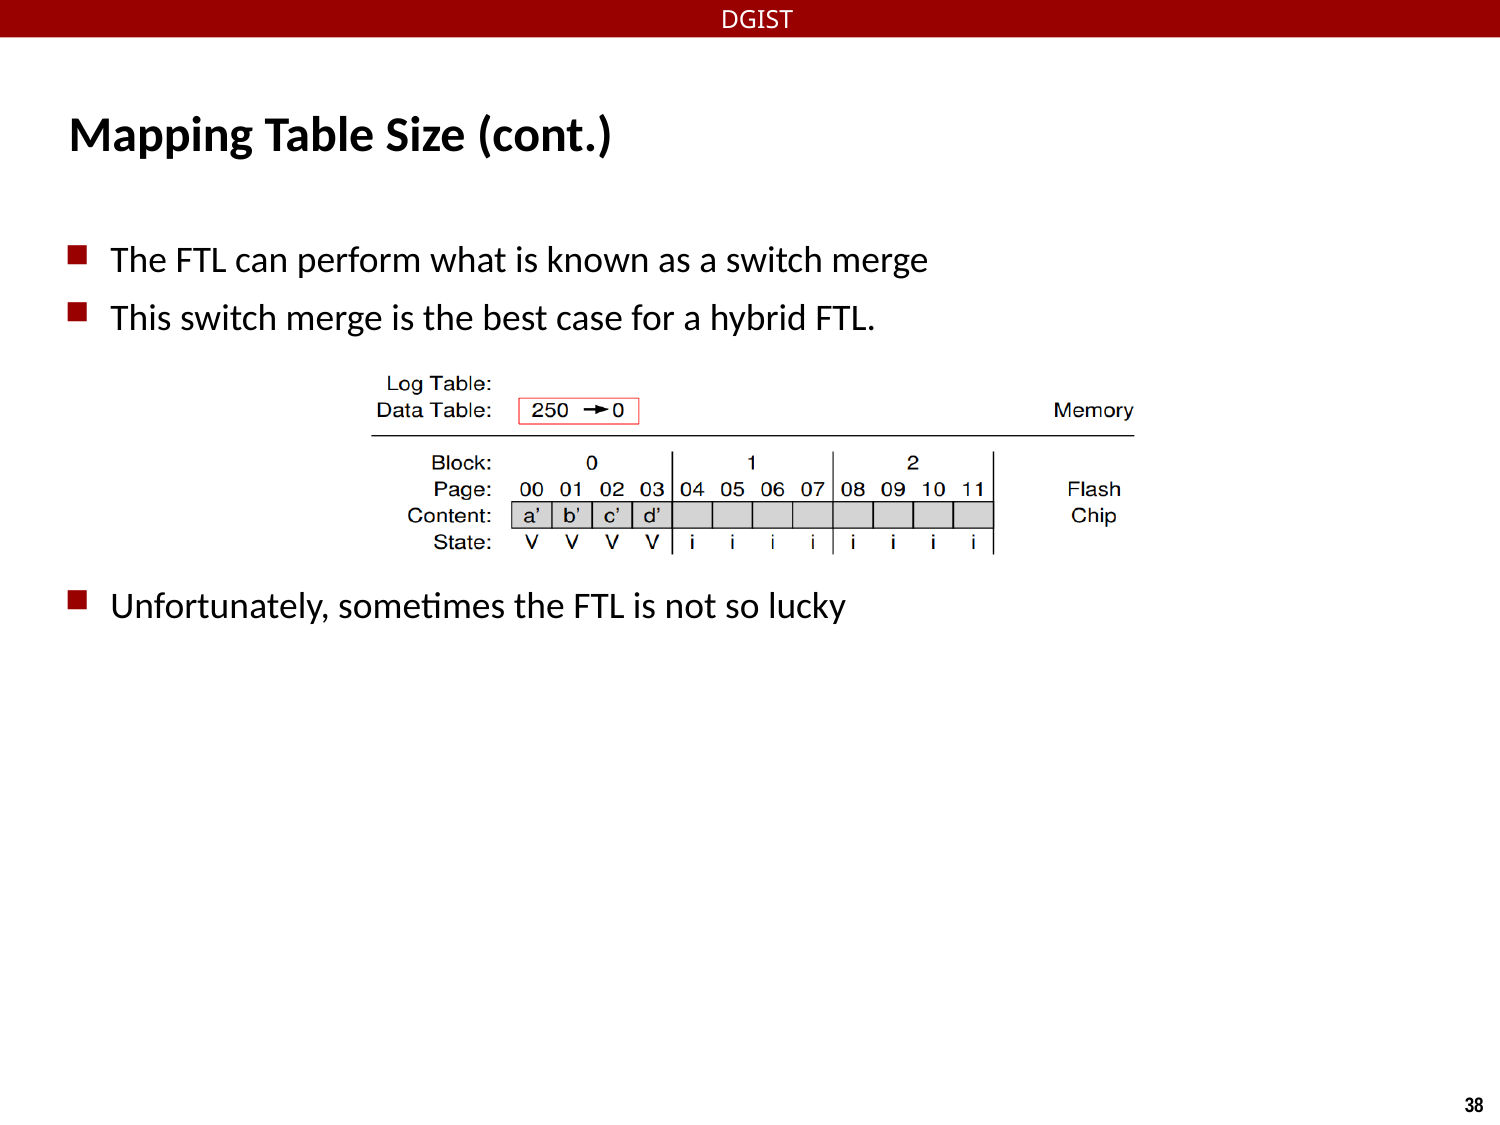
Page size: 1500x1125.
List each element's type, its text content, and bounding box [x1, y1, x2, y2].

text_box DGIST [720, 3, 938, 33]
list The FTL can perform what is known as a switch merge This switch merge is the best case for a hybrid FTL. Unfortunately, sometimes the FTL is not so lucky [62, 228, 1438, 1051]
picture [337, 362, 1167, 563]
text_box [0, 0, 1500, 38]
title Mapping Table Size (cont.) [62, 41, 1438, 222]
